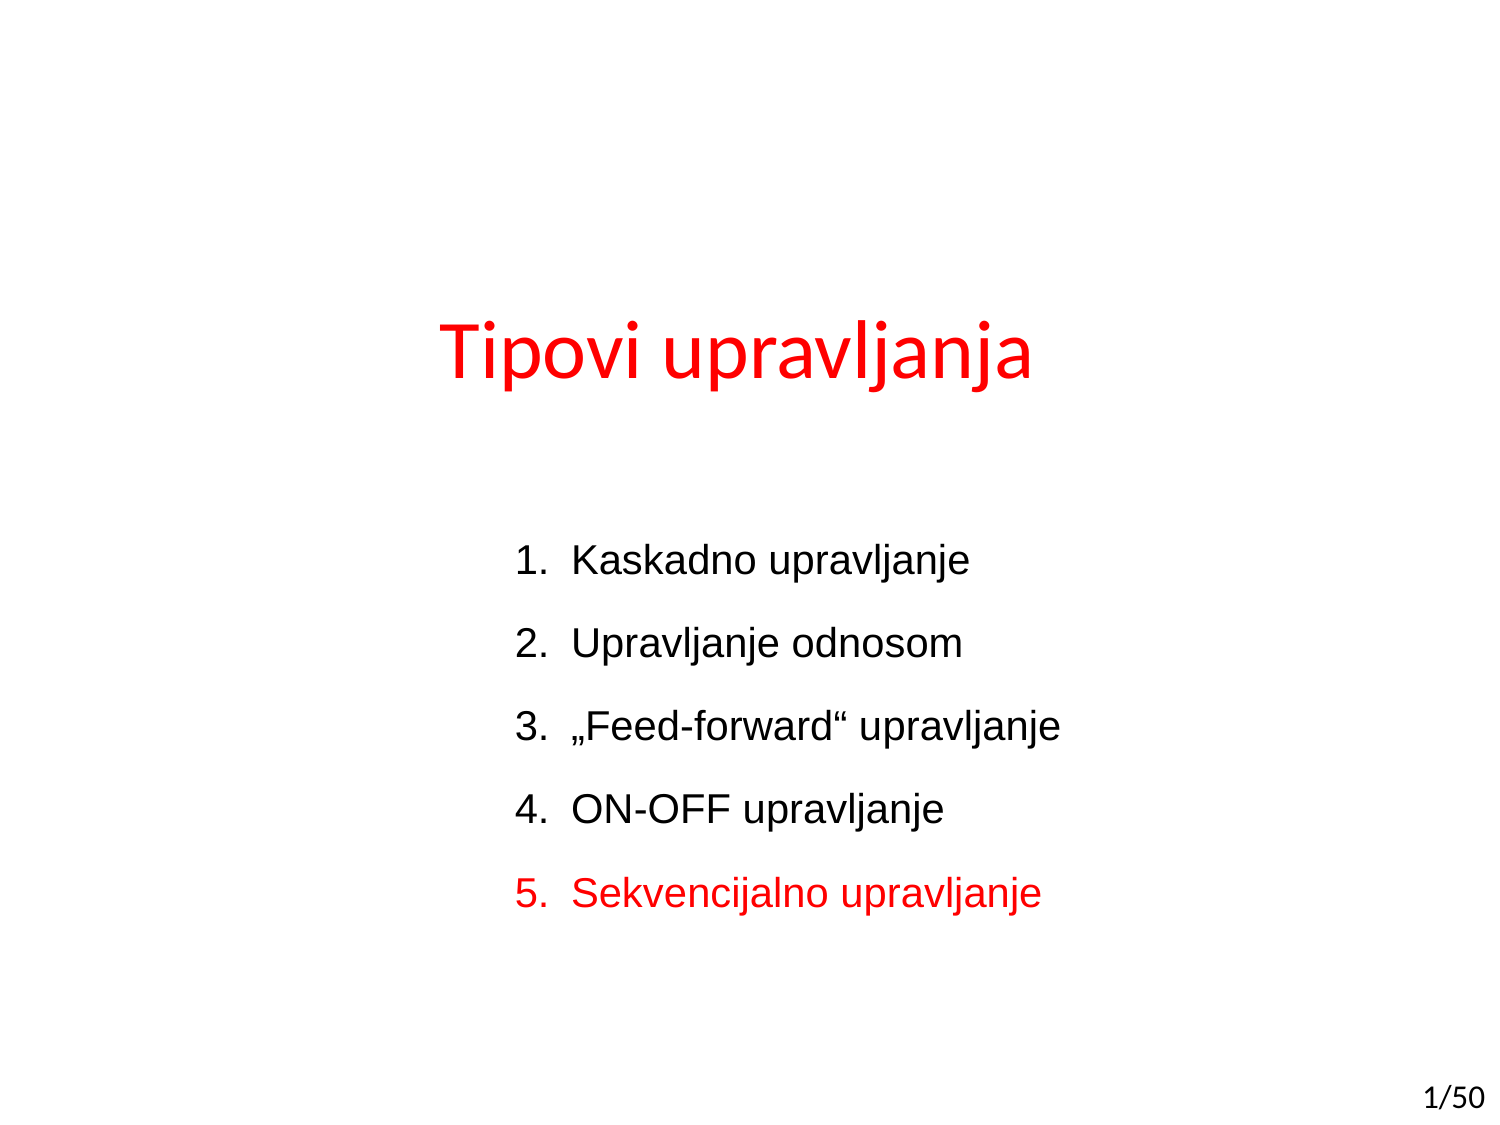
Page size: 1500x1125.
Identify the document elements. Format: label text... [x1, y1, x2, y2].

text_box Kaskadno upravljanje Upravljanje odnosom „Feed-forward“ upravljanje ON-OFF upravljanje Sekvencijalno upravljanje [499, 500, 1250, 975]
slide_number 1/50 [1149, 1065, 1500, 1125]
title Tipovi upravljanja [99, 224, 1375, 467]
